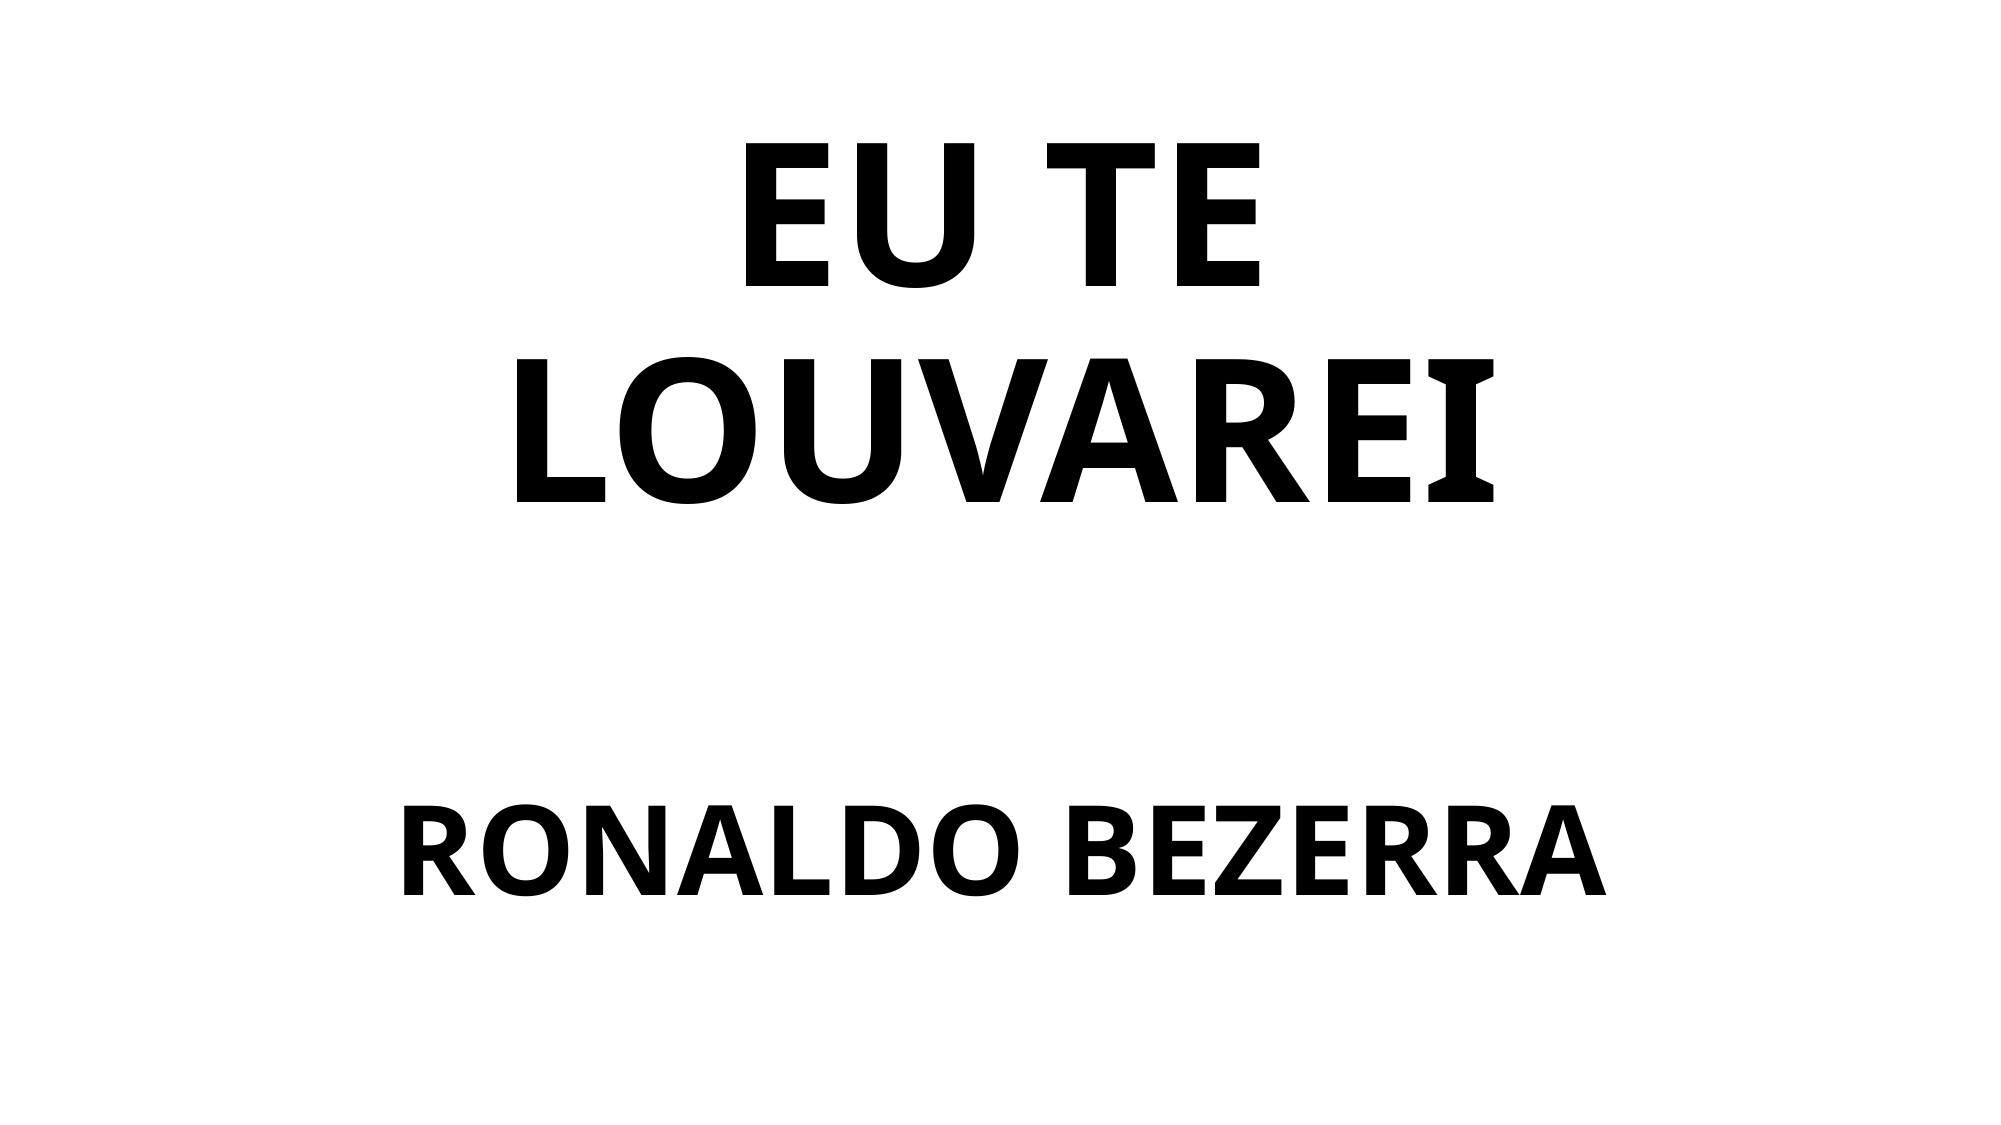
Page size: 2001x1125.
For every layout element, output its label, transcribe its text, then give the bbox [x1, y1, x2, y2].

title EU TE LOUVAREI [249, 161, 1750, 553]
subtitle RONALDO BEZERRA [249, 780, 1750, 1053]
